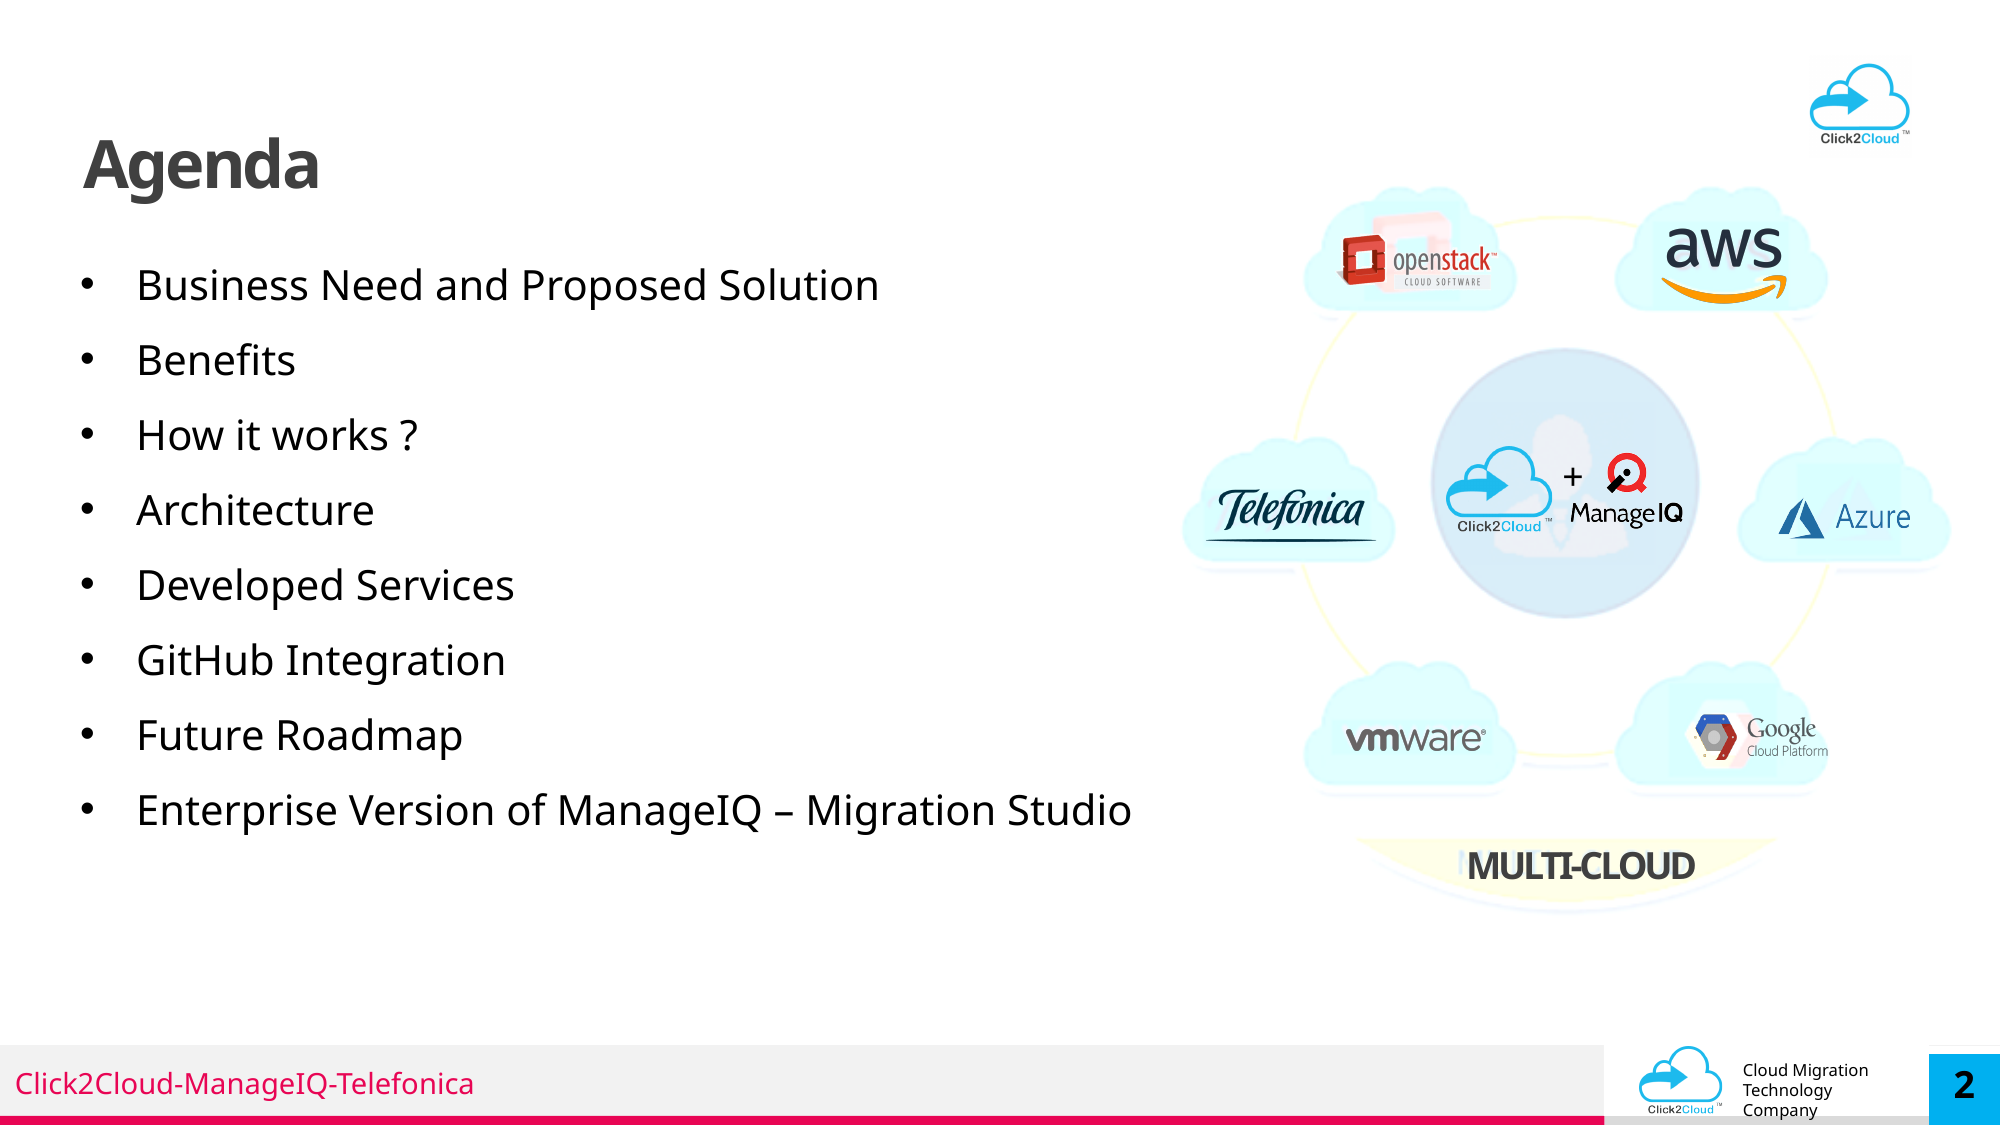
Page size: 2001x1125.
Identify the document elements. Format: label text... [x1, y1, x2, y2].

picture [1170, 172, 2000, 932]
picture [1809, 55, 1912, 158]
title Agenda [84, 115, 1809, 218]
text_box 2 [1929, 1054, 2000, 1125]
text_box Click2Cloud-ManageIQ-Telefonica [0, 1058, 560, 1108]
text_box Business Need and Proposed Solution Benefits How it works ? Architecture Developed Services GitHub Integration Future Roadmap Enterprise Version of ManageIQ – Migration Studio [65, 226, 1170, 841]
picture [1638, 1045, 1723, 1114]
